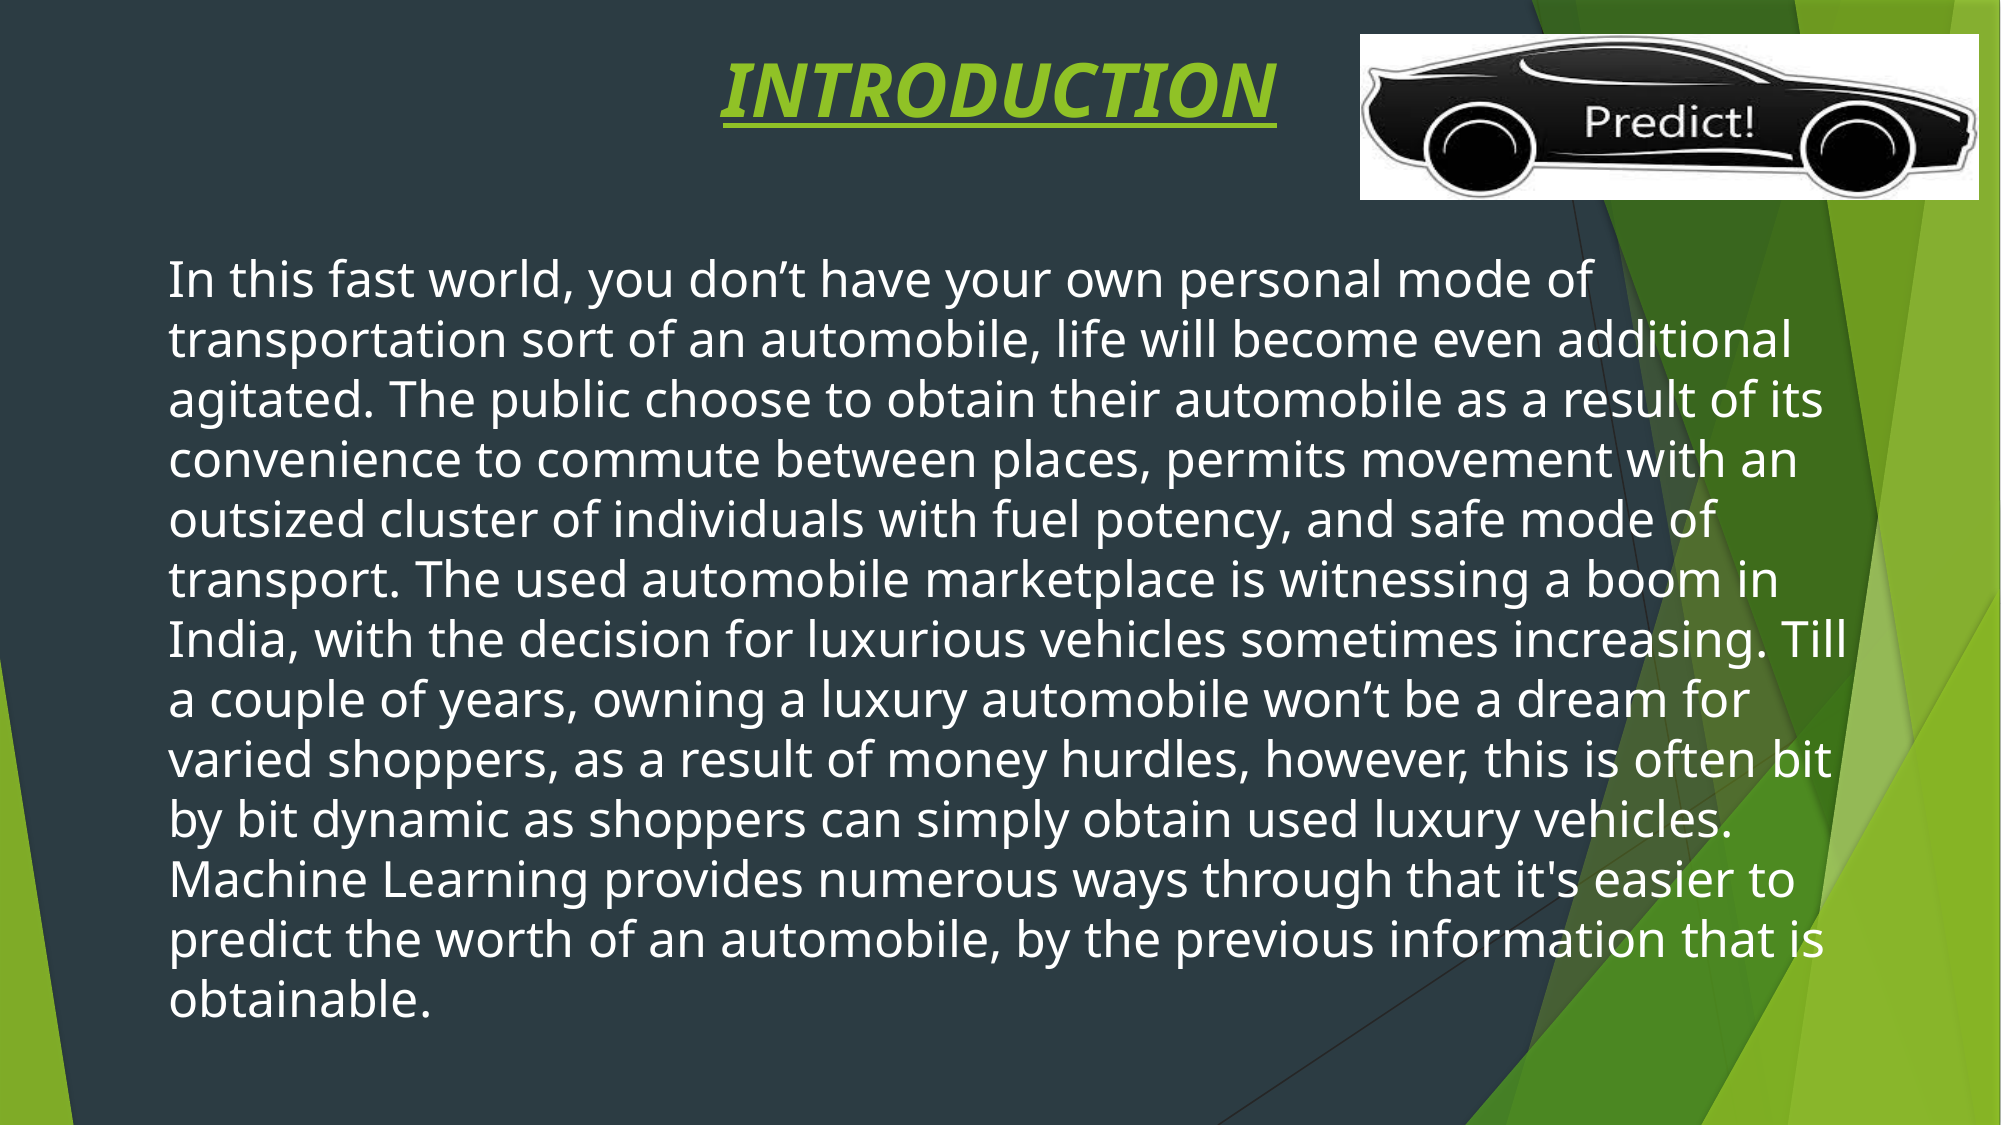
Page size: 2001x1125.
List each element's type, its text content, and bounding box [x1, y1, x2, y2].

picture [1359, 34, 1980, 200]
title INTRODUCTION [137, 34, 1863, 252]
list In this fast world, you don’t have your own personal mode of transportation sort of an automobile, life will become even additional agitated. The public choose to obtain their automobile as a result of its convenience to commute between places, permits movement with an outsized cluster of individuals with fuel potency, and safe mode of transport. The used automobile marketplace is witnessing a boom in India, with the decision for luxurious vehicles sometimes increasing. Till a couple of years, owning a luxury automobile won’t be a dream for varied shoppers, as a result of money hurdles, however, this is often bit by bit dynamic as shoppers can simply obtain used luxury vehicles. Machine Learning provides numerous ways through that it's easier to predict the worth of an automobile, by the previous information that is obtainable. [153, 239, 1879, 954]
